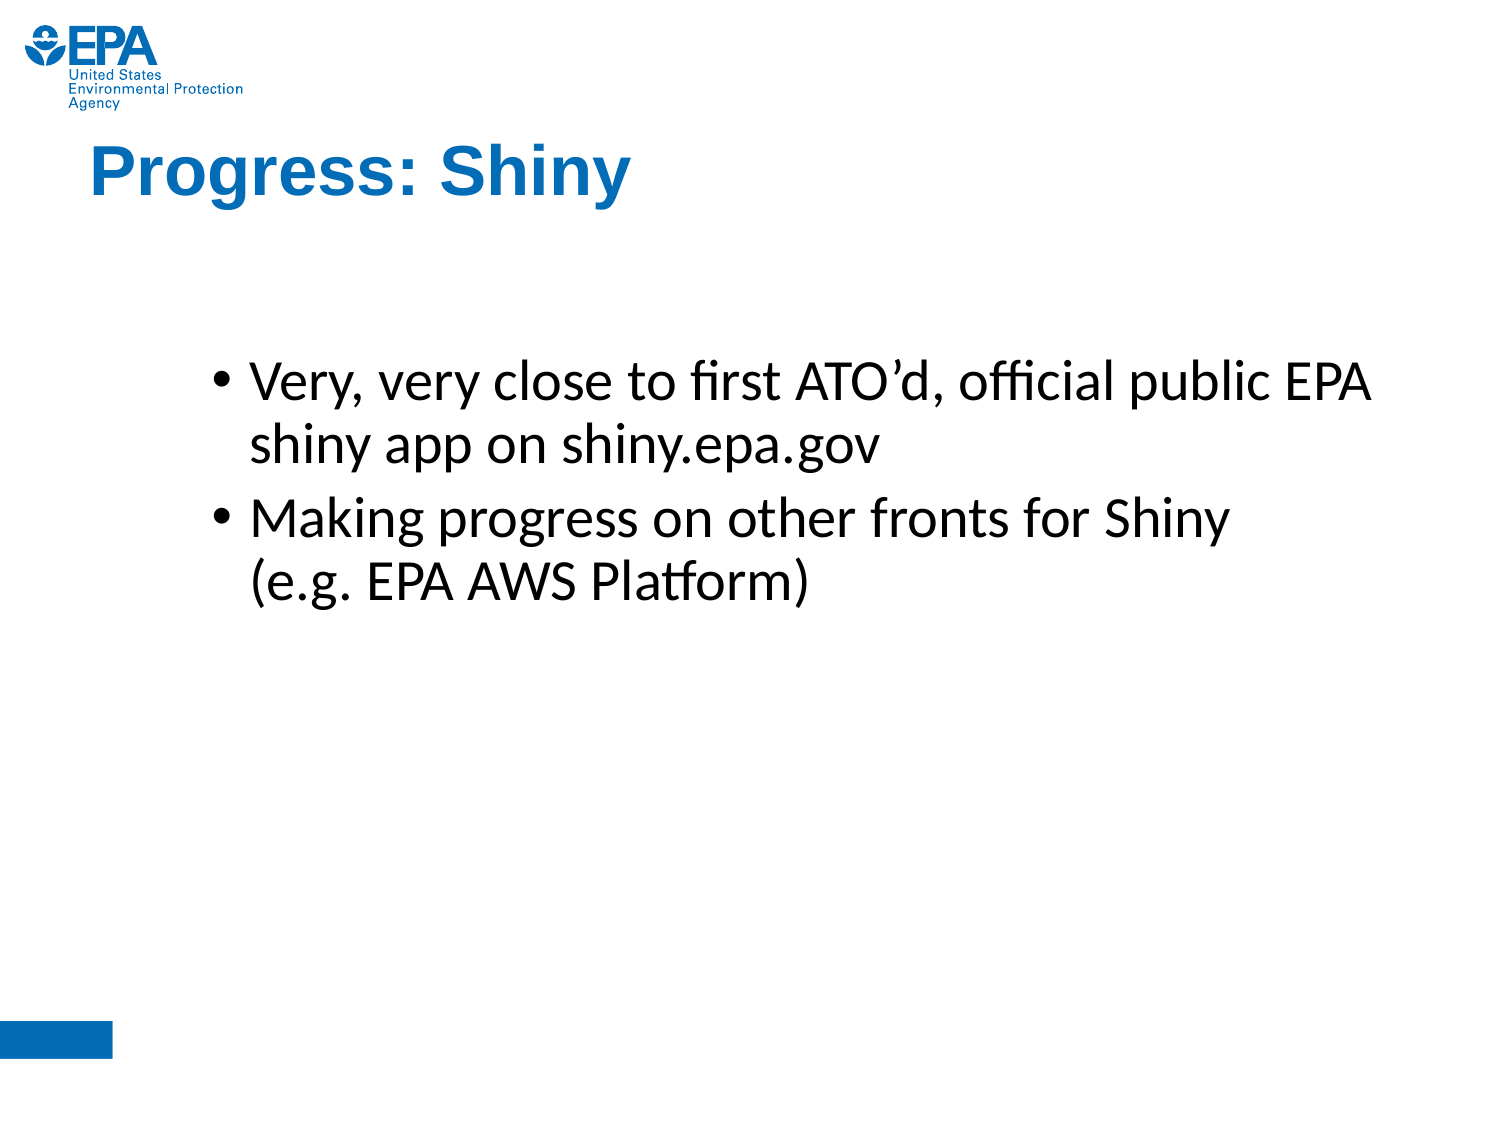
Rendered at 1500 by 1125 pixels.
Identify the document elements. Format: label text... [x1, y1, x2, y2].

list Very, very close to first ATO’d, official public EPA shiny app on shiny.epa.gov Making progress on other fronts for Shiny (e.g. EPA AWS Platform) [75, 342, 1425, 1005]
title Progress: Shiny [75, 127, 1425, 315]
